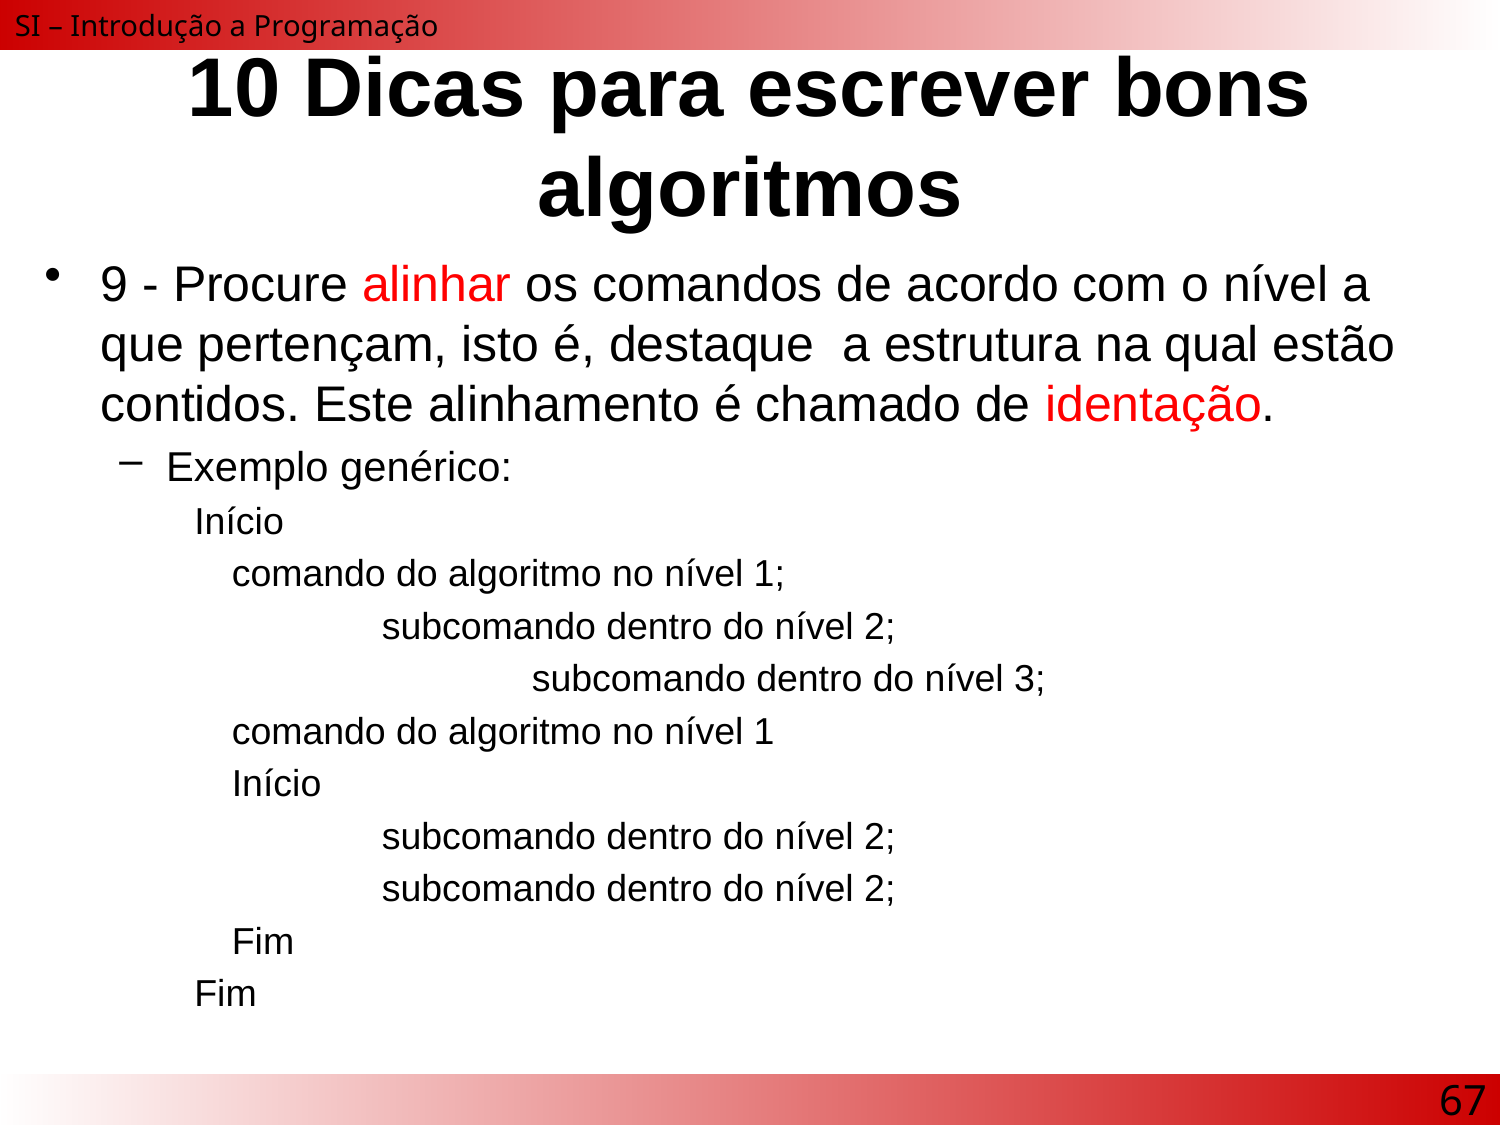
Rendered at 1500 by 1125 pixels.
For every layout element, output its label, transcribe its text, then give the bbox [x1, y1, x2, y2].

slide_number 67 [1299, 1065, 1500, 1125]
title 10 Dicas para escrever bons algoritmos [0, 77, 1500, 188]
list 9 - Procure alinhar os comandos de acordo com o nível a que pertençam, isto é, destaque a estrutura na qual estão contidos. Este alinhamento é chamado de identação. Exemplo genérico: Início comando do algoritmo no nível 1; subcomando dentro do nível 2; subcomando dentro do nível 3; comando do algoritmo no nível 1 Início subcomando dentro do nível 2; subcomando dentro do nível 2; Fim Fim [29, 243, 1460, 1063]
